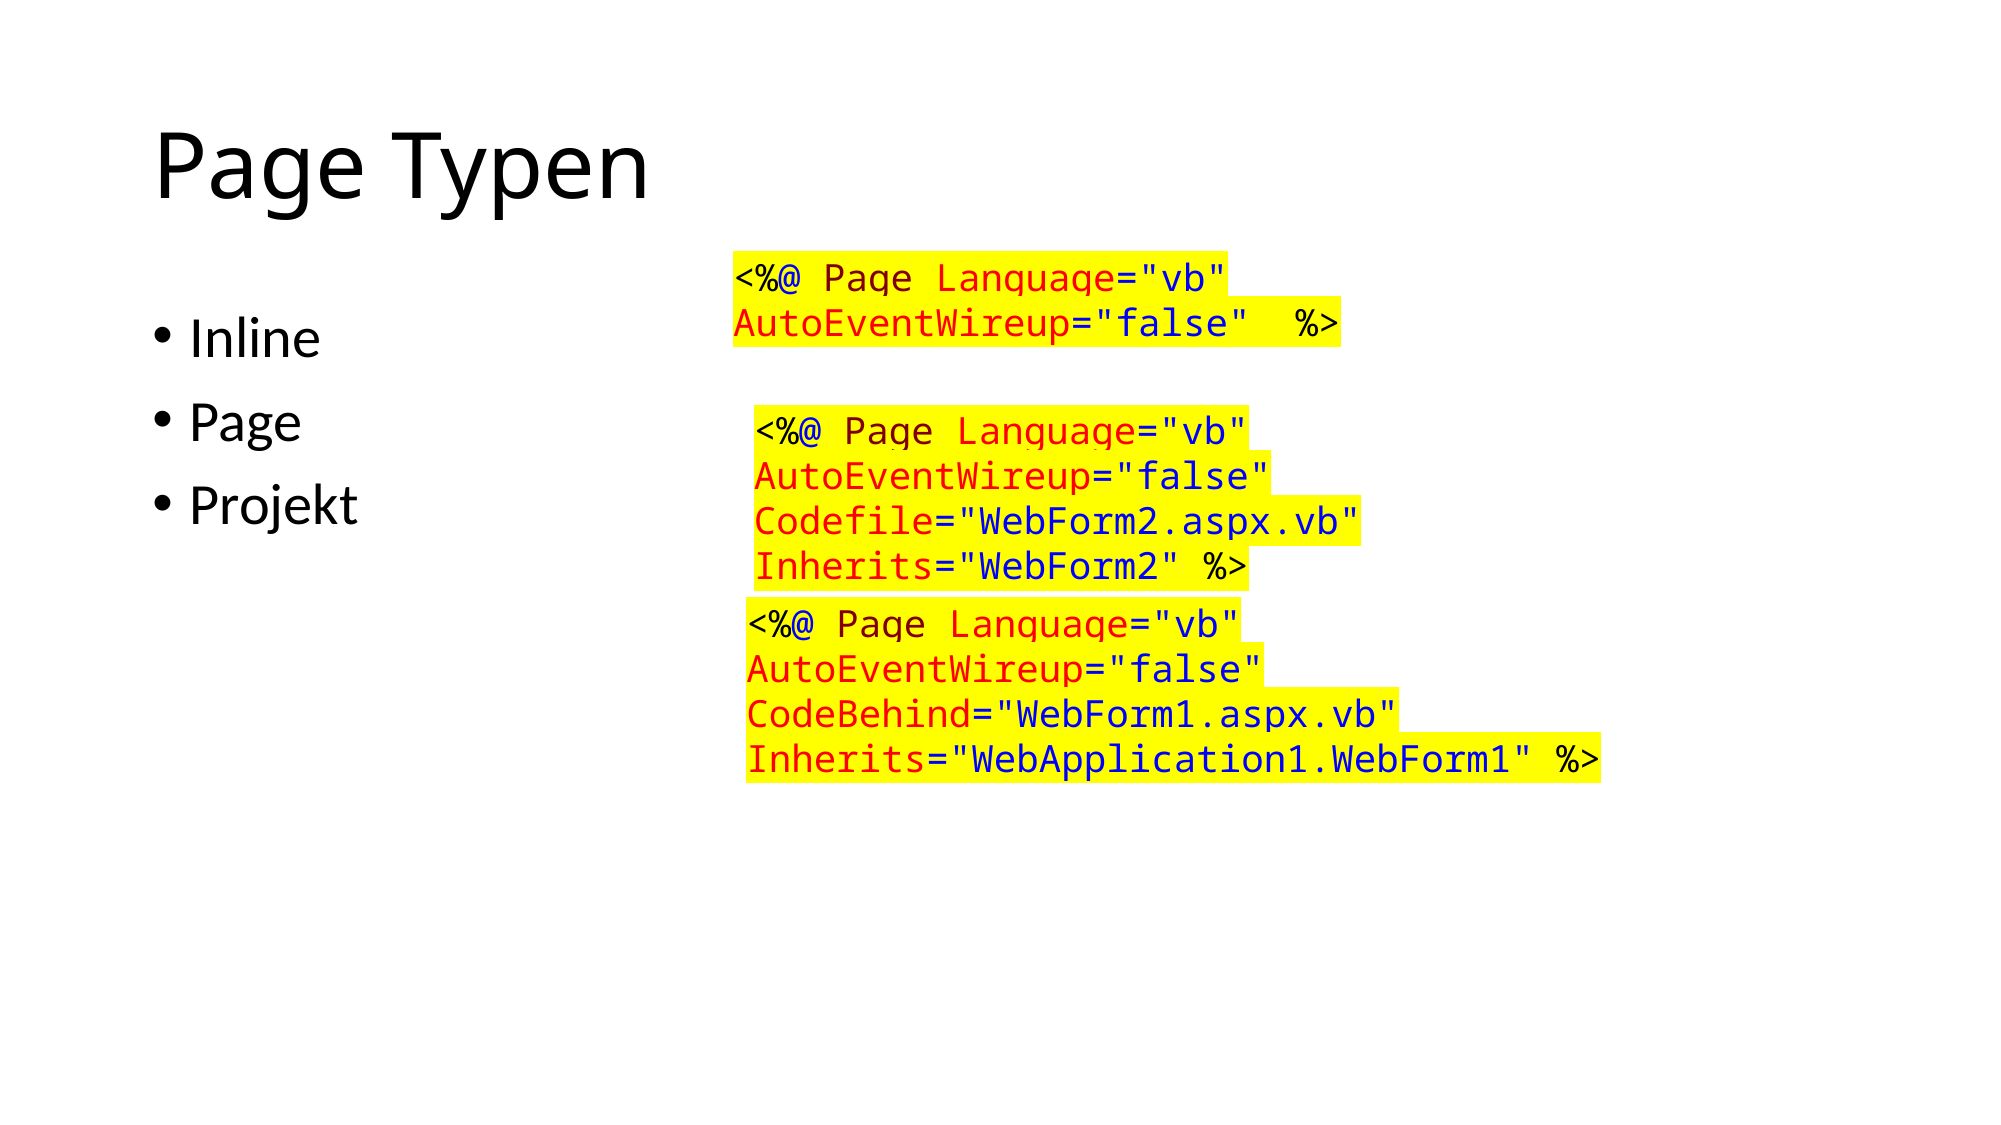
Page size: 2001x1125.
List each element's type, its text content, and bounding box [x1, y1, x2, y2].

title Page Typen [137, 59, 1863, 278]
text_box <%@ Page Language="vb" AutoEventWireup="false" %> [718, 246, 1719, 352]
text_box <%@ Page Language="vb" AutoEventWireup="false" Codefile="WebForm2.aspx.vb" Inherits="WebForm2" %> [738, 399, 1739, 595]
text_box <%@ Page Language="vb" AutoEventWireup="false" CodeBehind="WebForm1.aspx.vb" Inherits="WebApplication1.WebForm1" %> [731, 592, 1732, 787]
list Inline Page Projekt [137, 299, 1863, 1014]
